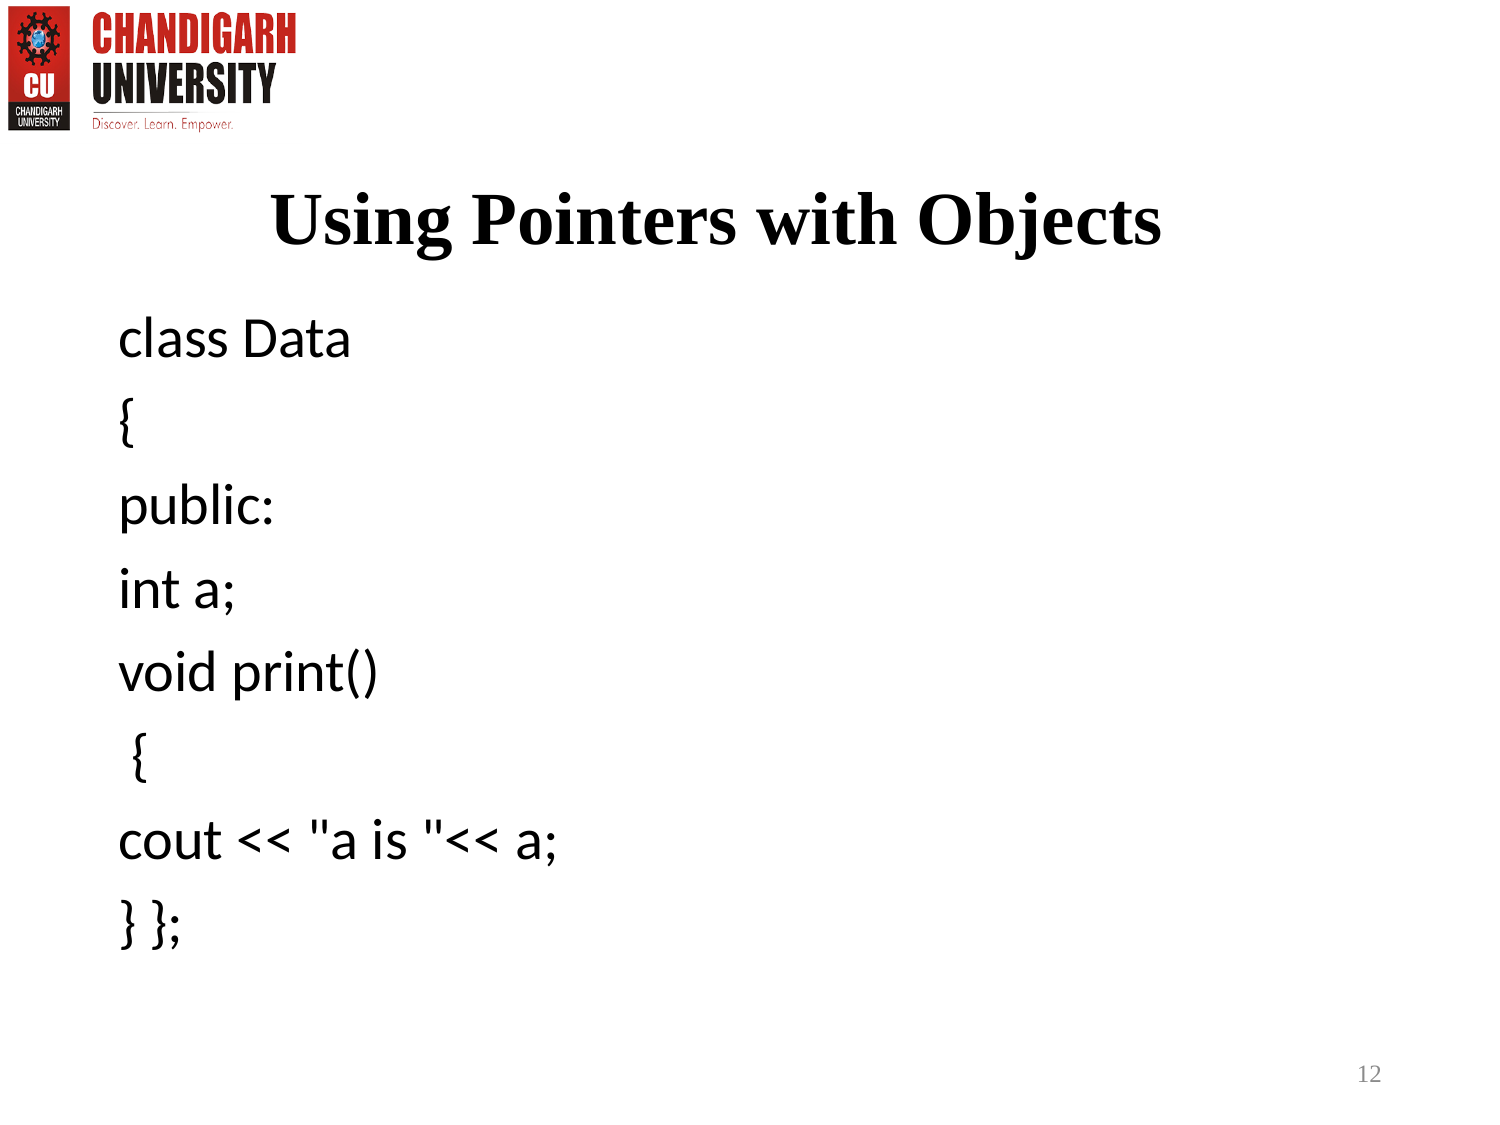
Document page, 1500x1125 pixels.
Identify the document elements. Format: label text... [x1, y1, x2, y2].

list class Data { public: int a; void print() { cout << "a is "<< a; } }; [103, 299, 1397, 1014]
picture [0, 0, 302, 144]
slide_number 12 [1059, 1042, 1397, 1103]
title Using Pointers with Objects [254, 141, 1397, 300]
